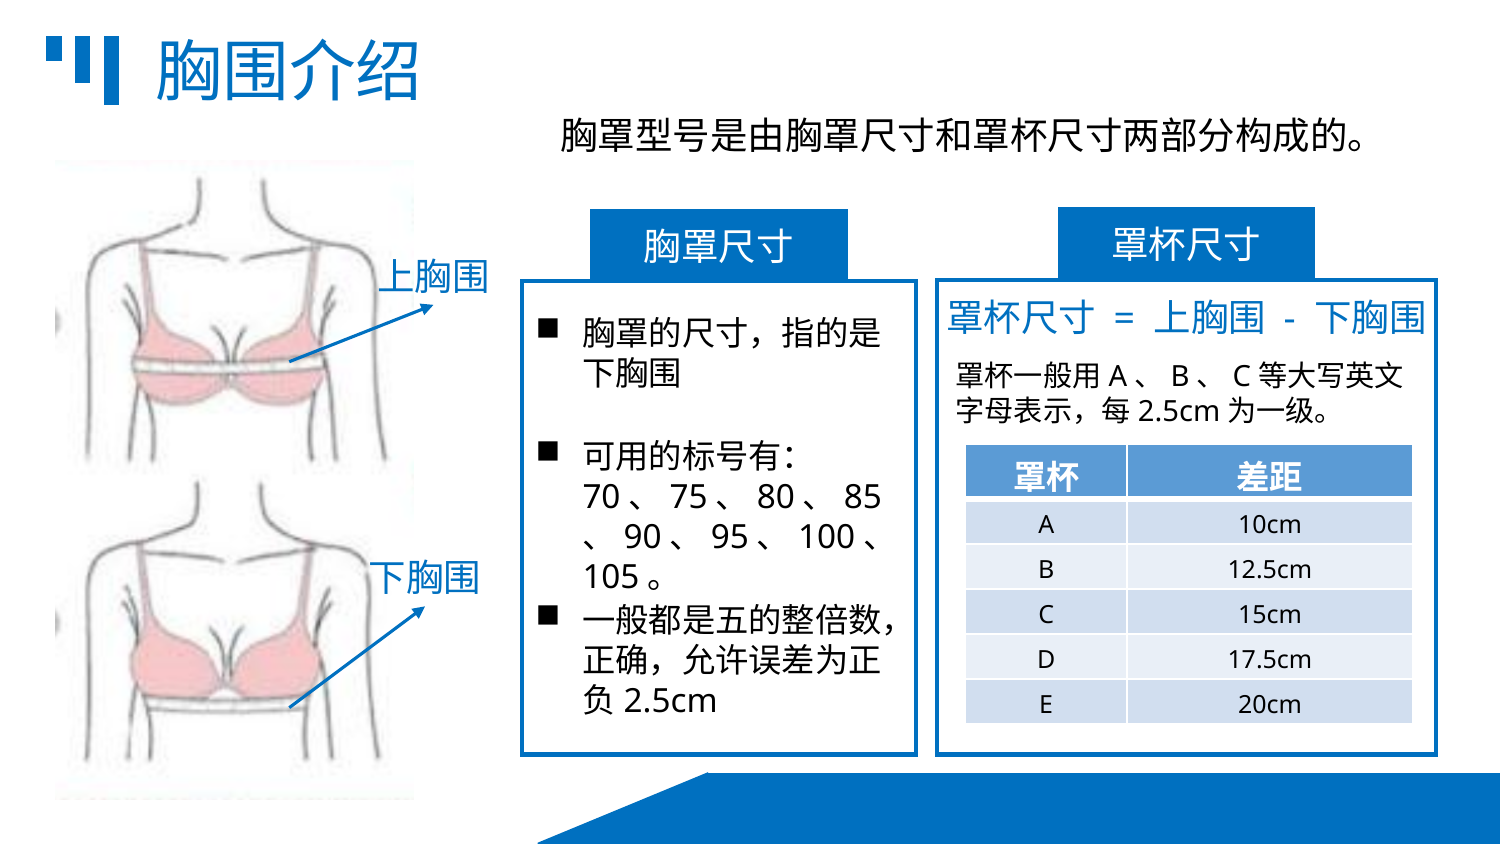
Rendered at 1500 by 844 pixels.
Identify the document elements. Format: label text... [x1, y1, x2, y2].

text_box 可用的标号有：70、75、80、85、90、95、100、105。 [520, 428, 915, 603]
picture [55, 160, 414, 801]
text_box 胸罩型号是由胸罩尺寸和罩杯尺寸两部分构成的。 [545, 104, 1370, 165]
text_box 胸罩的尺寸，指的是下胸围 [520, 304, 910, 400]
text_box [537, 773, 1500, 844]
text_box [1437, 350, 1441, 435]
text_box [521, 280, 917, 756]
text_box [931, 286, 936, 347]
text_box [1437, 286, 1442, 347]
text_box 一般都是五的整倍数，正确，允许误差为正负2.5cm [520, 591, 912, 727]
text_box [47, 37, 119, 105]
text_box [289, 305, 434, 362]
text_box [936, 279, 1437, 756]
text_box 上胸围 [414, 245, 505, 305]
text_box 罩杯尺寸 [1058, 207, 1315, 280]
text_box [289, 607, 425, 708]
text_box 胸围介绍 [140, 21, 438, 117]
text_box 下胸围 [414, 546, 497, 607]
text_box 胸罩尺寸 [590, 209, 848, 282]
